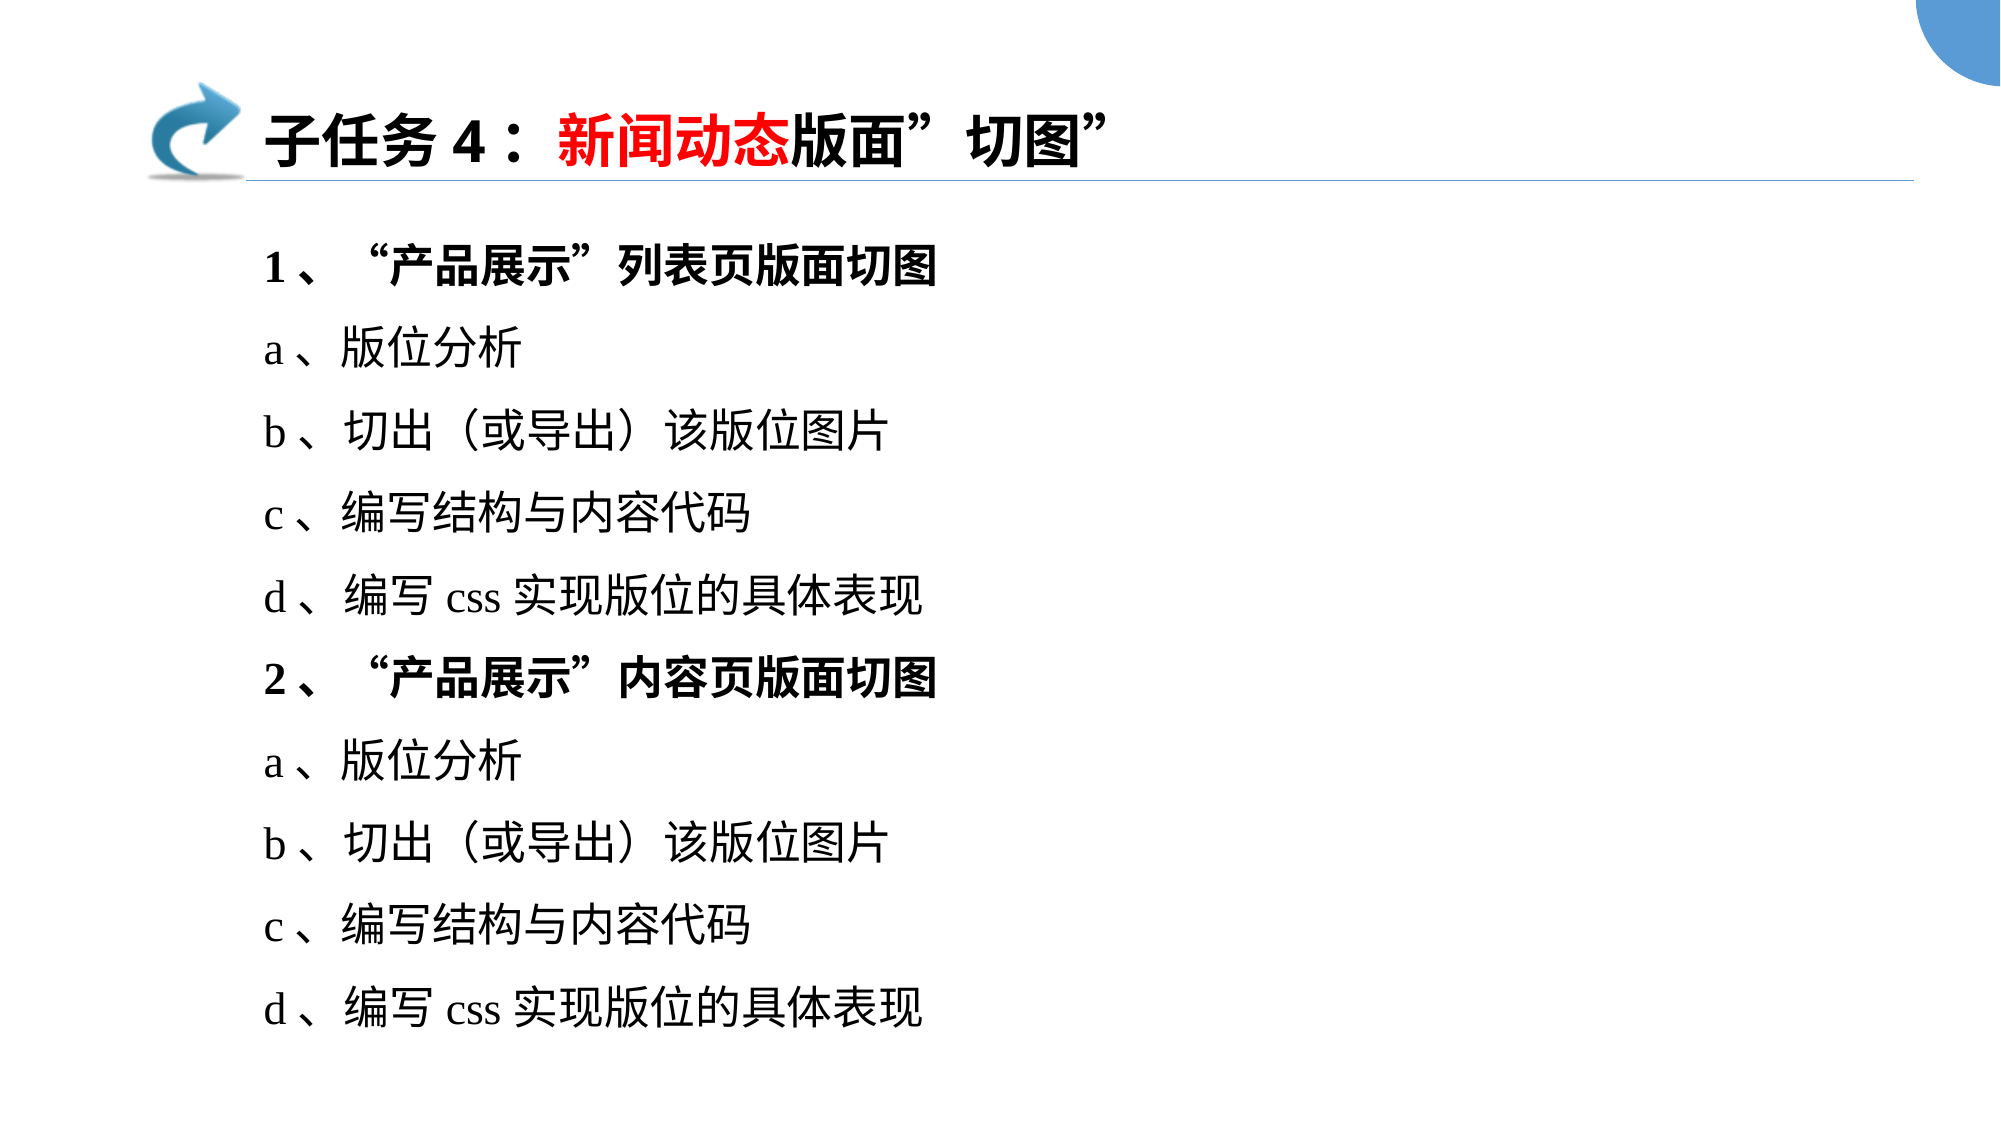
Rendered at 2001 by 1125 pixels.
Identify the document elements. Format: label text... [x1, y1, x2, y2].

text_box 子任务4：新闻动态版面”切图” [248, 97, 1444, 180]
picture [146, 82, 247, 183]
text_box 1、“产品展示”列表页版面切图 a、版位分析 b、切出（或导出）该版位图片 c、编写结构与内容代码 d、编写css实现版位的具体表现 2、“产品展示”内容页版面切图 a、版位分析 b、切出（或导出）该版位图片 c、编写结构与内容代码 d、编写css实现版位的具体表现 [248, 201, 1148, 1041]
